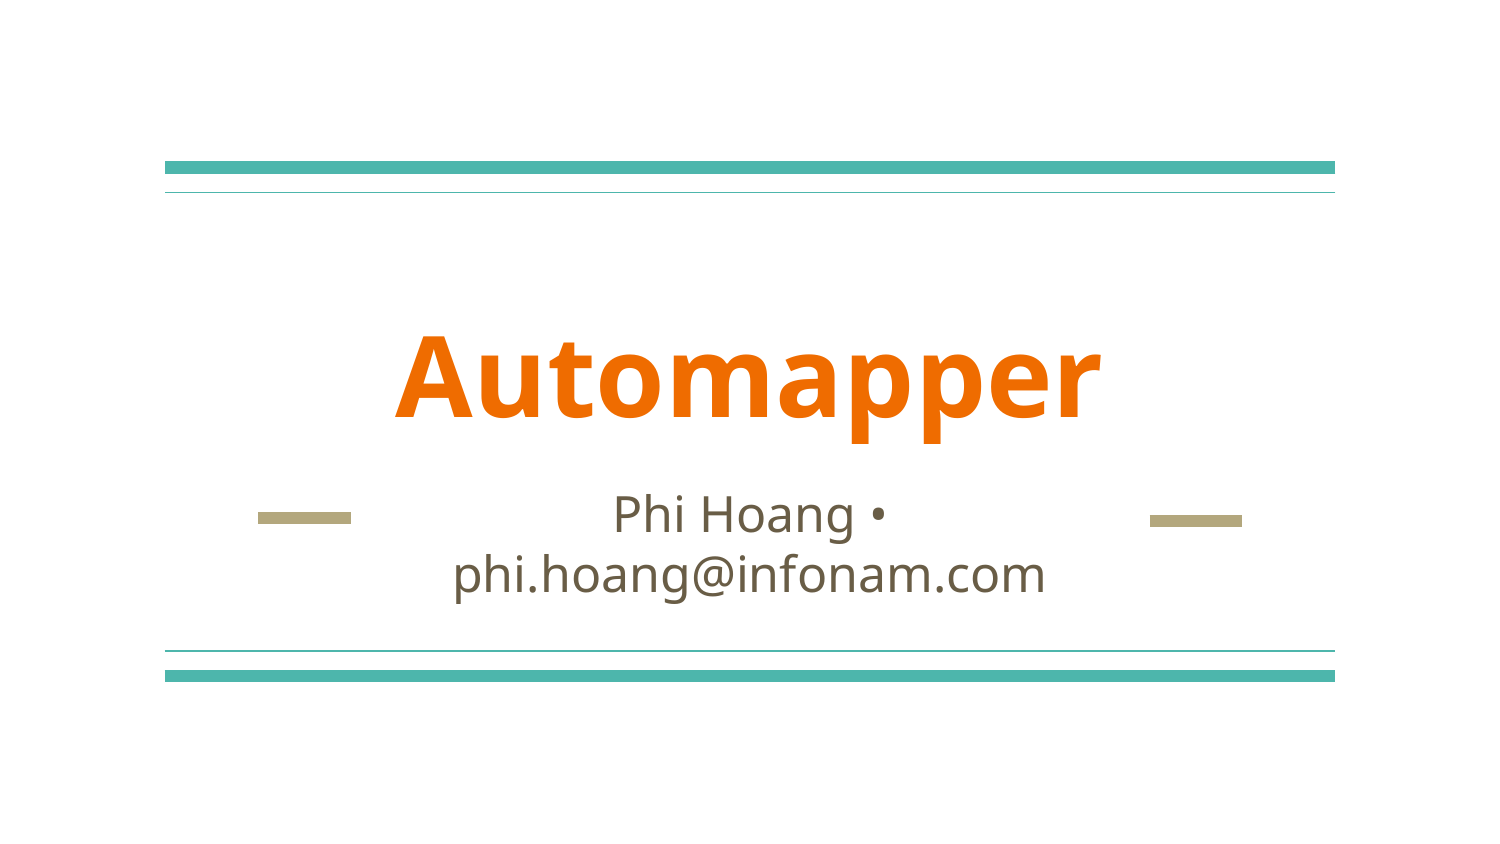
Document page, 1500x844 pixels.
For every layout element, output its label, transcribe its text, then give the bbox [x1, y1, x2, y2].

title Automapper [164, 221, 1336, 456]
subtitle Phi Hoang • phi.hoang@infonam.com [350, 467, 1150, 598]
